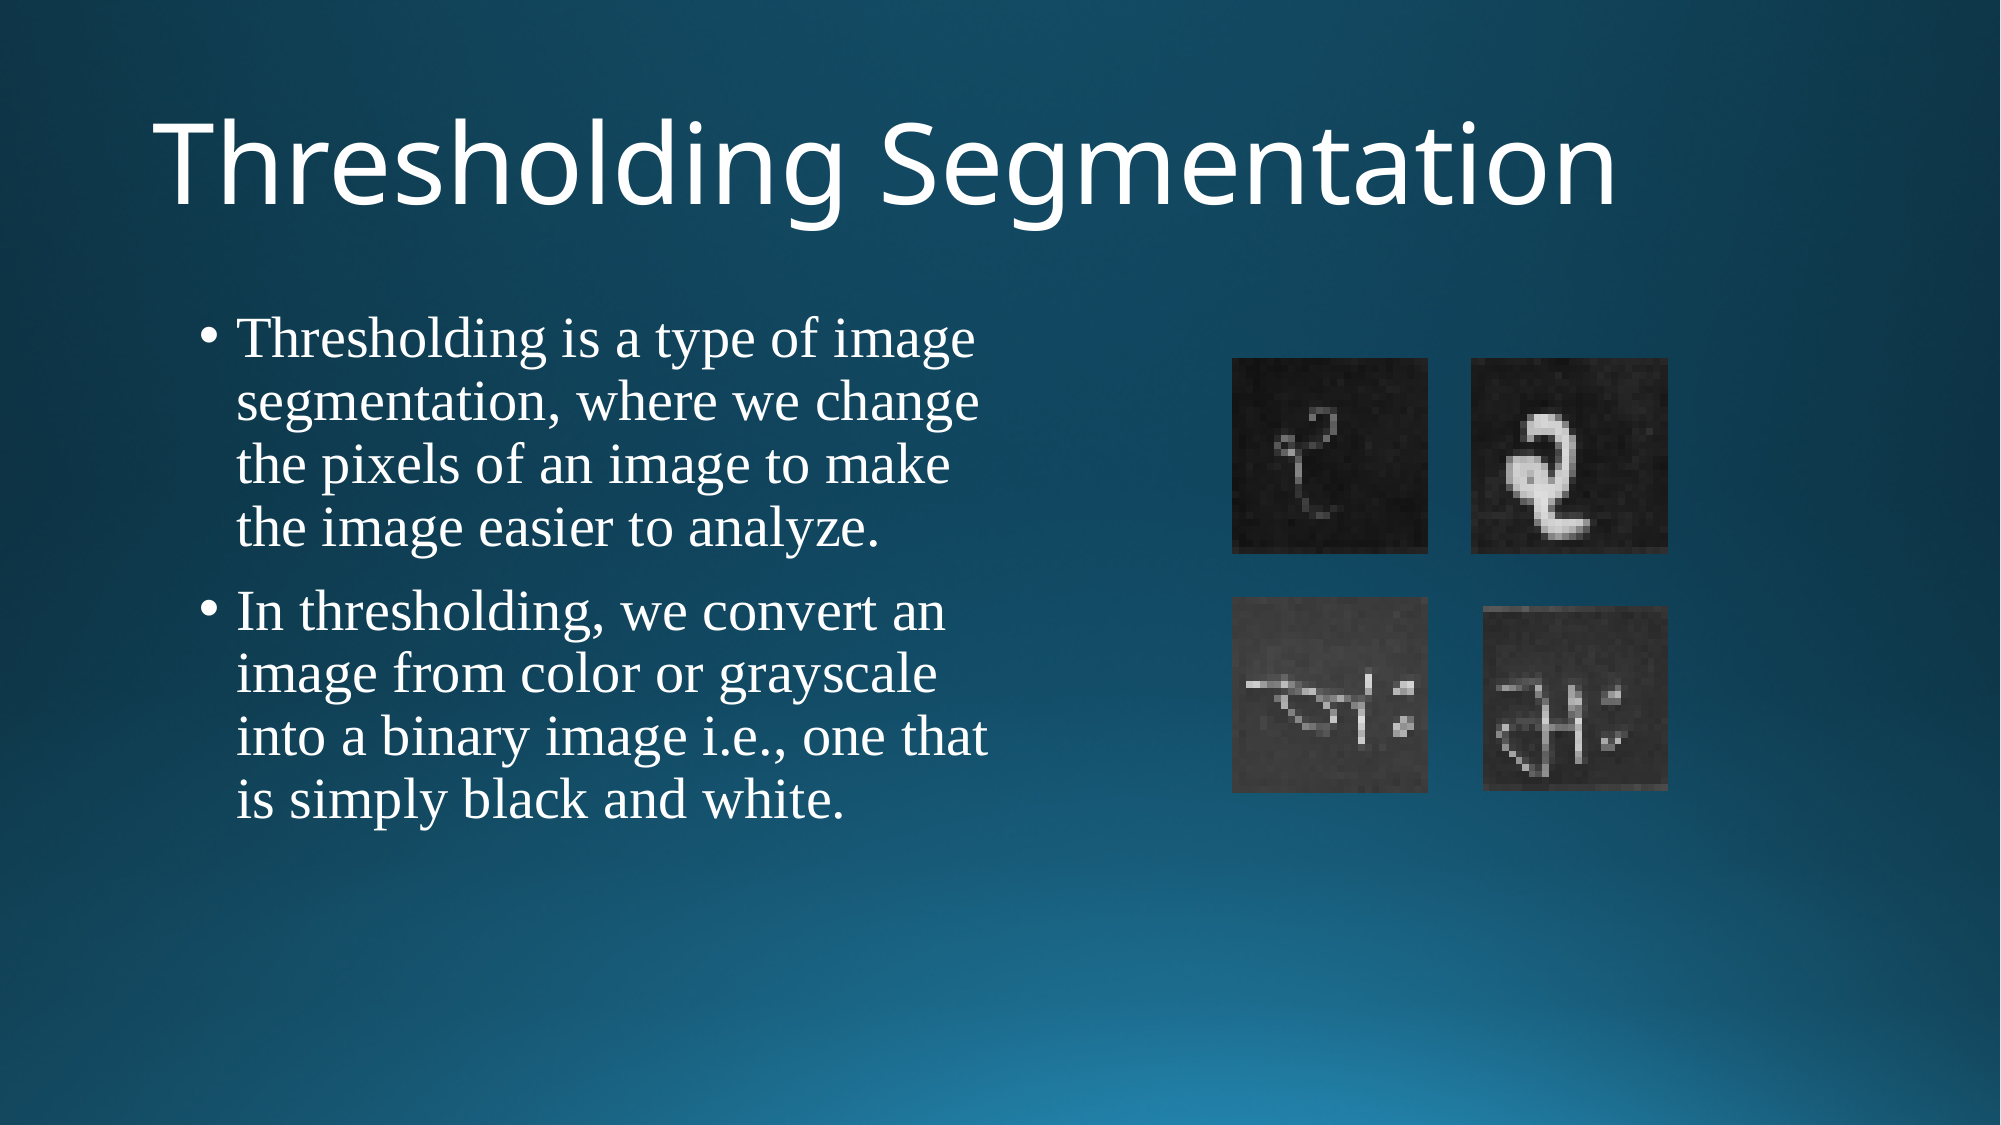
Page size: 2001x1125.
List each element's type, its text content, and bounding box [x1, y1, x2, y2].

picture [0, 0, 2001, 1125]
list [1471, 358, 1668, 554]
list Thresholding is a type of image segmentation, where we change the pixels of an image to make the image easier to analyze. In thresholding, we convert an image from color or grayscale into a binary image i.e., one that is simply black and white. [183, 299, 1009, 1014]
title Thresholding Segmentation [137, 59, 1863, 278]
